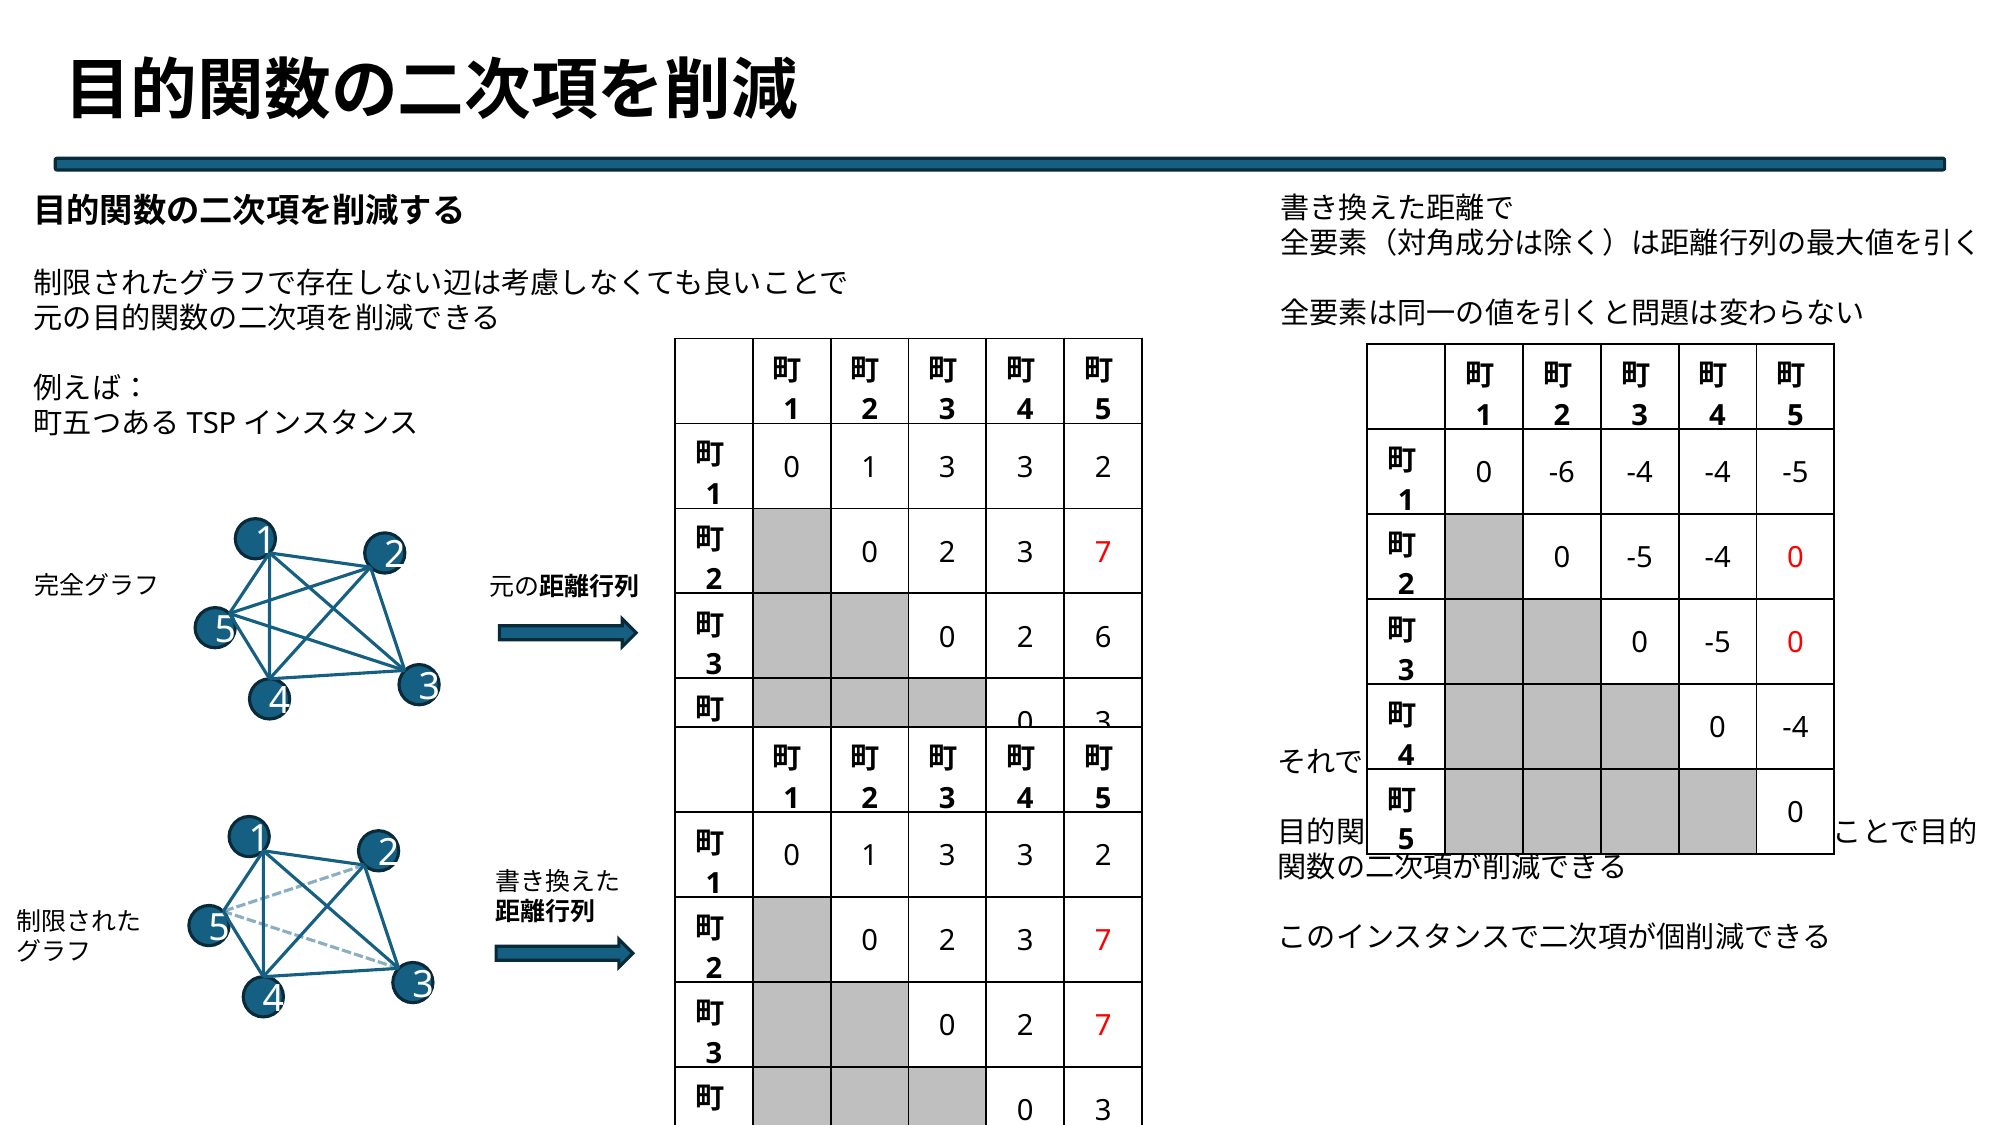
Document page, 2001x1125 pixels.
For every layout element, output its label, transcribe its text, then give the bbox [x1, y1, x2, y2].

table_cell 町3 [1368, 600, 1444, 683]
table_cell 1 [832, 813, 908, 896]
table_header 町2 [832, 728, 908, 811]
table_cell [832, 983, 908, 1066]
table_header 町3 [1602, 345, 1678, 428]
table_cell [832, 679, 908, 726]
table_cell [754, 1068, 830, 1125]
table_cell [1446, 770, 1522, 853]
text_box [497, 615, 639, 651]
table_cell 3 [987, 424, 1063, 508]
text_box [194, 518, 440, 720]
table_cell 0 [754, 424, 830, 508]
table_cell [754, 509, 830, 592]
table_cell 町2 [1368, 515, 1444, 598]
table_cell 3 [987, 813, 1063, 896]
table_cell 3 [987, 898, 1063, 981]
table_cell -4 [1680, 430, 1756, 513]
table_cell 2 [1065, 813, 1141, 896]
table_cell 0 [1602, 600, 1678, 683]
table_cell 0 [987, 1068, 1063, 1125]
text_box 書き換えた距離で 全要素（対角成分は除く）は距離行列の最大値を引く 全要素は同一の値を引くと問題は変わらない [1265, 181, 1998, 337]
table_cell 0 [909, 983, 985, 1066]
table_cell -4 [1602, 430, 1678, 513]
table_cell 町3 [676, 983, 752, 1066]
table_cell [1446, 515, 1522, 598]
table_cell [832, 594, 908, 677]
table_header 町1 [754, 728, 830, 811]
table_cell [754, 983, 830, 1066]
table_cell -5 [1680, 600, 1756, 683]
table_cell 0 [832, 898, 908, 981]
table_cell 町1 [676, 424, 752, 508]
table_header 町4 [987, 728, 1063, 811]
table_cell 3 [987, 509, 1063, 592]
table_header 町3 [909, 728, 985, 811]
table_cell 1 [832, 424, 908, 508]
table_cell 0 [1757, 515, 1833, 598]
table_cell [1446, 600, 1522, 683]
table_cell [1524, 685, 1600, 768]
table_header 町2 [832, 339, 908, 423]
table_cell -4 [1757, 685, 1833, 768]
table_cell [909, 1068, 985, 1125]
table_cell [754, 679, 830, 726]
table_cell 0 [832, 509, 908, 592]
table_cell 3 [1065, 1068, 1141, 1125]
text_box 目的関数の二次項を削減する 制限されたグラフで存在しない辺は考慮しなくても良いことで 元の目的関数の二次項を削減できる 例えば： 町五つあるTSPインスタンス [18, 181, 882, 447]
table_cell 3 [909, 813, 985, 896]
table_cell [1680, 770, 1756, 853]
table_header [676, 728, 752, 811]
table_cell -6 [1524, 430, 1600, 513]
table_cell 2 [987, 594, 1063, 677]
table_cell -4 [1680, 515, 1756, 598]
table_cell 町1 [1368, 430, 1444, 513]
table_cell 2 [909, 898, 985, 981]
text_box 制限された グラフ [1, 898, 157, 973]
table_cell 町2 [676, 509, 752, 592]
table_header 町2 [1524, 345, 1600, 428]
table_cell 町3 [676, 594, 752, 677]
table_cell -5 [1602, 515, 1678, 598]
table_header [676, 339, 752, 423]
table_cell [1602, 770, 1678, 853]
table_cell 0 [1757, 600, 1833, 683]
table_cell 2 [987, 983, 1063, 1066]
table_cell [832, 1068, 908, 1125]
table_header 町5 [1065, 728, 1141, 811]
table_header 町1 [1446, 345, 1522, 428]
table_cell 2 [909, 509, 985, 592]
table_cell 3 [1065, 679, 1141, 726]
table_cell [754, 594, 830, 677]
table_cell 7 [1065, 983, 1141, 1066]
table_cell 町4 [676, 1068, 752, 1125]
table_header 町1 [754, 339, 830, 423]
table_cell 0 [1757, 770, 1833, 853]
table_cell 2 [1065, 424, 1141, 508]
table_cell 7 [1065, 898, 1141, 981]
table_cell 3 [909, 424, 985, 508]
table_cell 町2 [676, 898, 752, 981]
table_cell 0 [1446, 430, 1522, 513]
table_cell 町1 [676, 813, 752, 896]
table_cell [1446, 685, 1522, 768]
table_cell [754, 898, 830, 981]
table_cell 6 [1065, 594, 1141, 677]
table_header 町4 [1680, 345, 1756, 428]
table_cell 0 [754, 813, 830, 896]
text_box 完全グラフ [19, 562, 175, 608]
table_cell 0 [987, 679, 1063, 726]
table_cell 0 [1680, 685, 1756, 768]
table_cell 7 [1065, 509, 1141, 592]
table_cell 0 [909, 594, 985, 677]
text_box 目的関数の二次項を削減 [49, 39, 850, 135]
table_cell 町4 [1368, 685, 1444, 768]
text_box 元の距離行列 [474, 563, 655, 608]
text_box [188, 815, 434, 1018]
table_cell 町4 [676, 679, 752, 726]
table_cell -5 [1757, 430, 1833, 513]
table_cell 0 [1524, 515, 1600, 598]
table_cell [1524, 600, 1600, 683]
text_box [53, 156, 1947, 172]
table_header 町5 [1757, 345, 1833, 428]
table_cell [1602, 685, 1678, 768]
table_cell 町5 [1368, 770, 1444, 853]
table_header 町3 [909, 339, 985, 423]
table_header 町5 [1065, 339, 1141, 423]
text_box 書き換えた 距離行列 [481, 857, 636, 933]
table_cell [1524, 770, 1600, 853]
text_box [494, 935, 636, 972]
table_header 町4 [987, 339, 1063, 423]
table_cell [909, 679, 985, 726]
table_header [1368, 345, 1444, 428]
